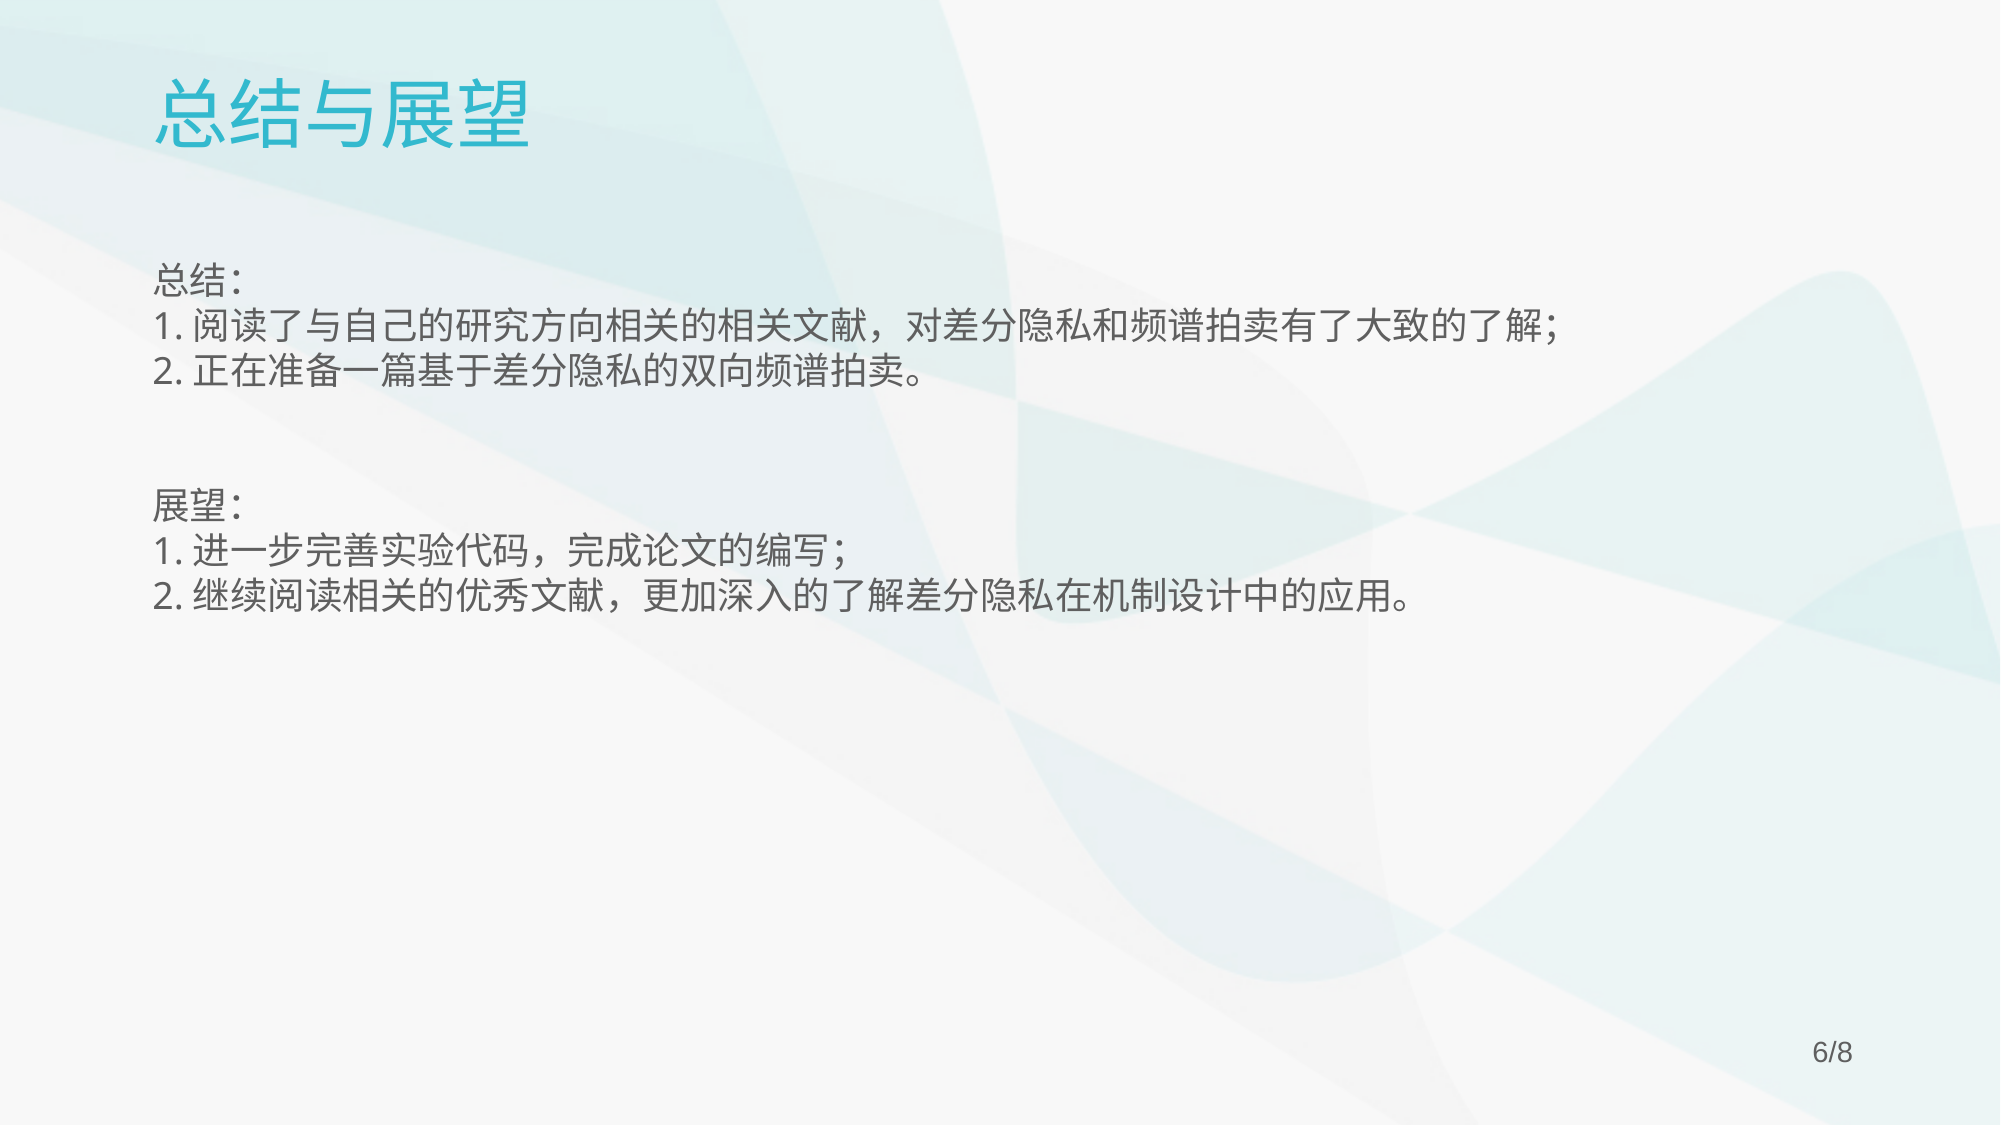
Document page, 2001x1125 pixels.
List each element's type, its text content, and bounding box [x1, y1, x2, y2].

text_box 总结与展望 [137, 69, 1863, 167]
text_box 总结： 1.阅读了与自己的研究方向相关的相关文献，对差分隐私和频谱拍卖有了大致的了解； 2.正在准备一篇基于差分隐私的双向频谱拍卖。 展望： 1.进一步完善实验代码，完成论文的编写； 2.继续阅读相关的优秀文献，更加深入的了解差分隐私在机制设计中的应用。 [137, 249, 1871, 625]
text_box 6/8 [1797, 1015, 1869, 1076]
picture [0, 0, 2001, 1125]
